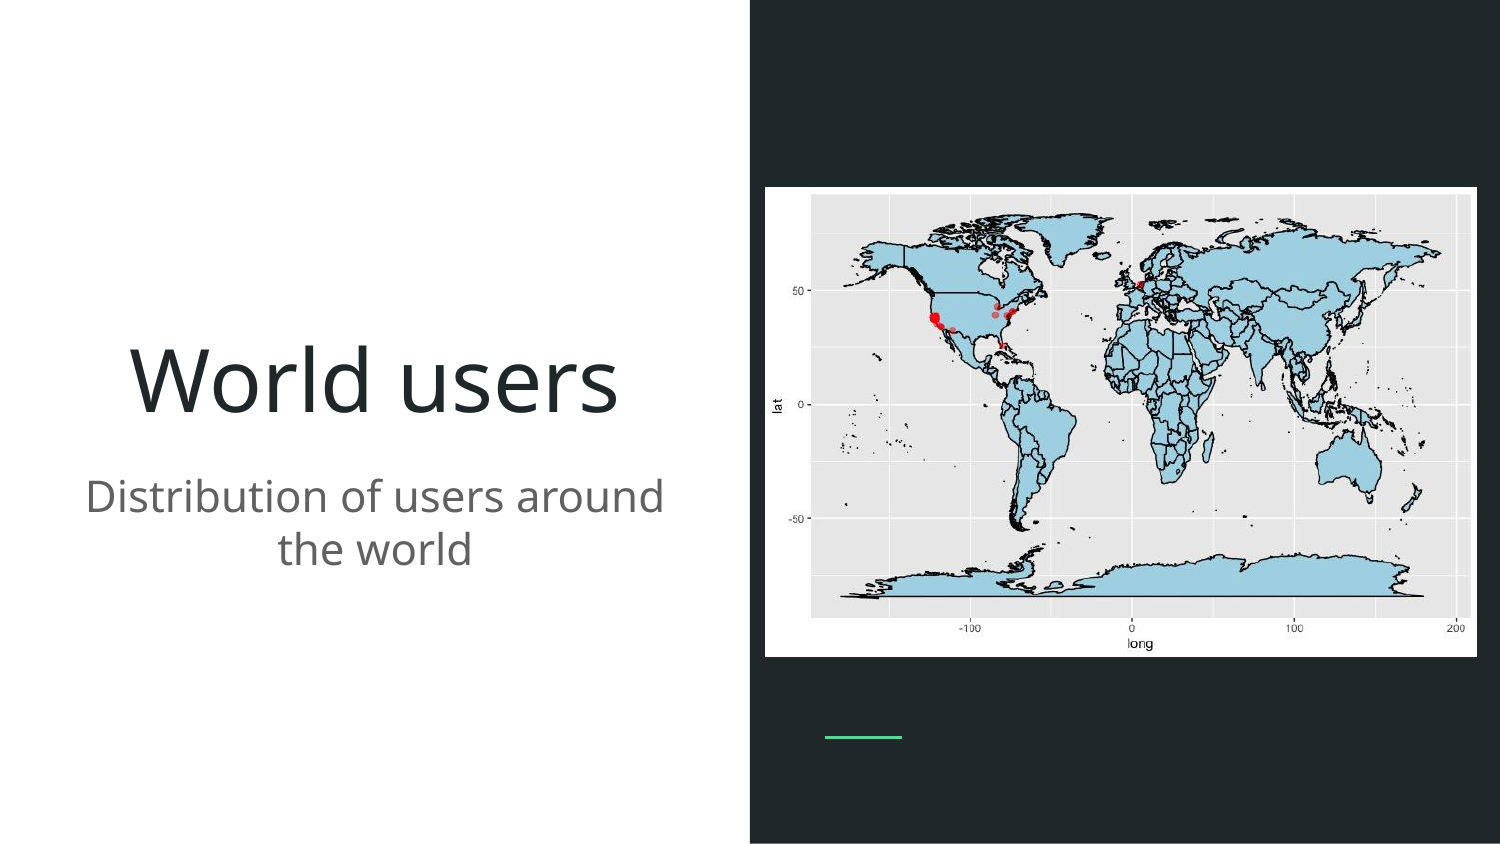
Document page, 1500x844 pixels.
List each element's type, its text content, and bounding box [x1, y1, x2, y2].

title World users [43, 197, 708, 446]
subtitle Distribution of users around the world [43, 454, 708, 675]
picture [765, 186, 1477, 657]
